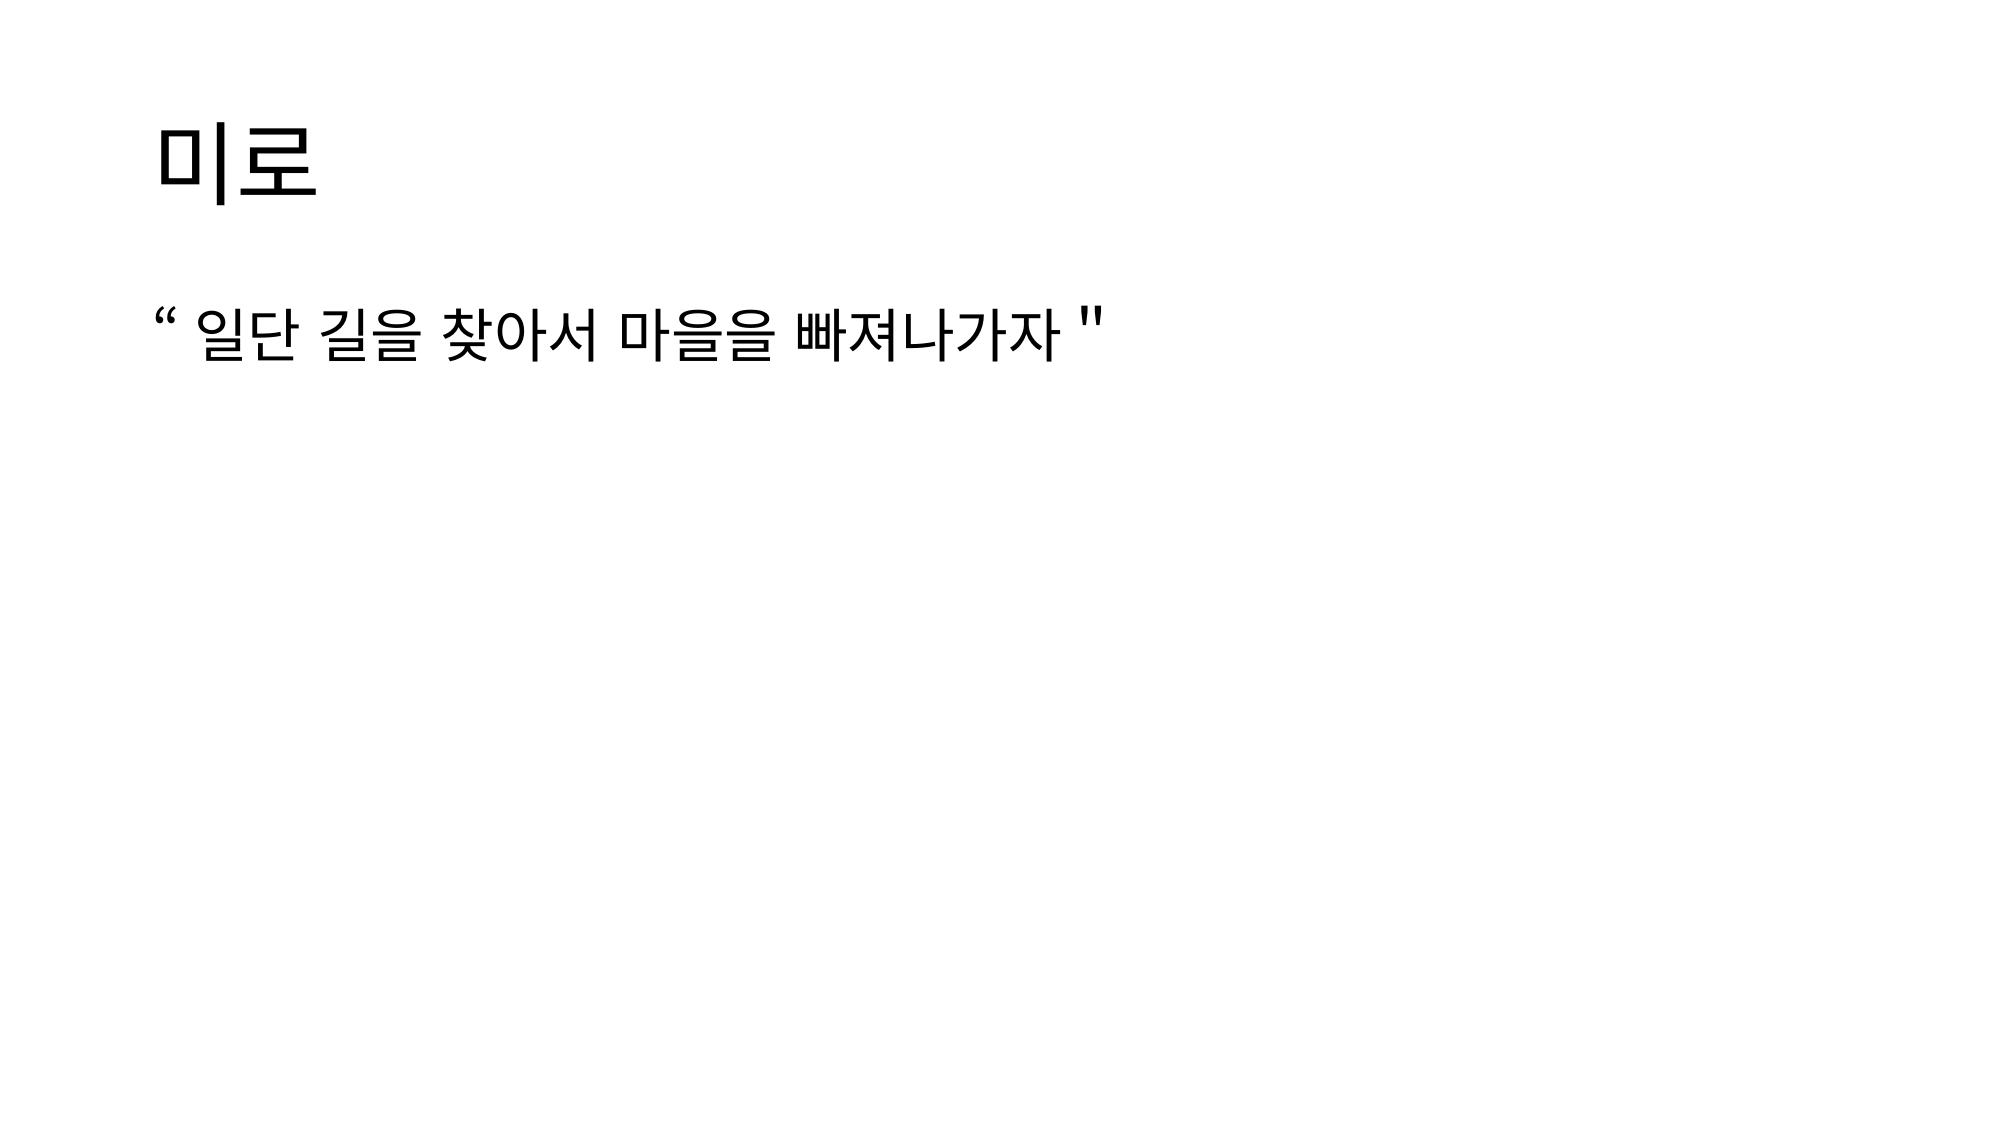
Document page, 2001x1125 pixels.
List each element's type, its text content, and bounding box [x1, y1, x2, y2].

list “일단 길을 찾아서 마을을 빠져나가자＂ [137, 299, 1863, 1014]
title 미로 [137, 59, 1863, 278]
